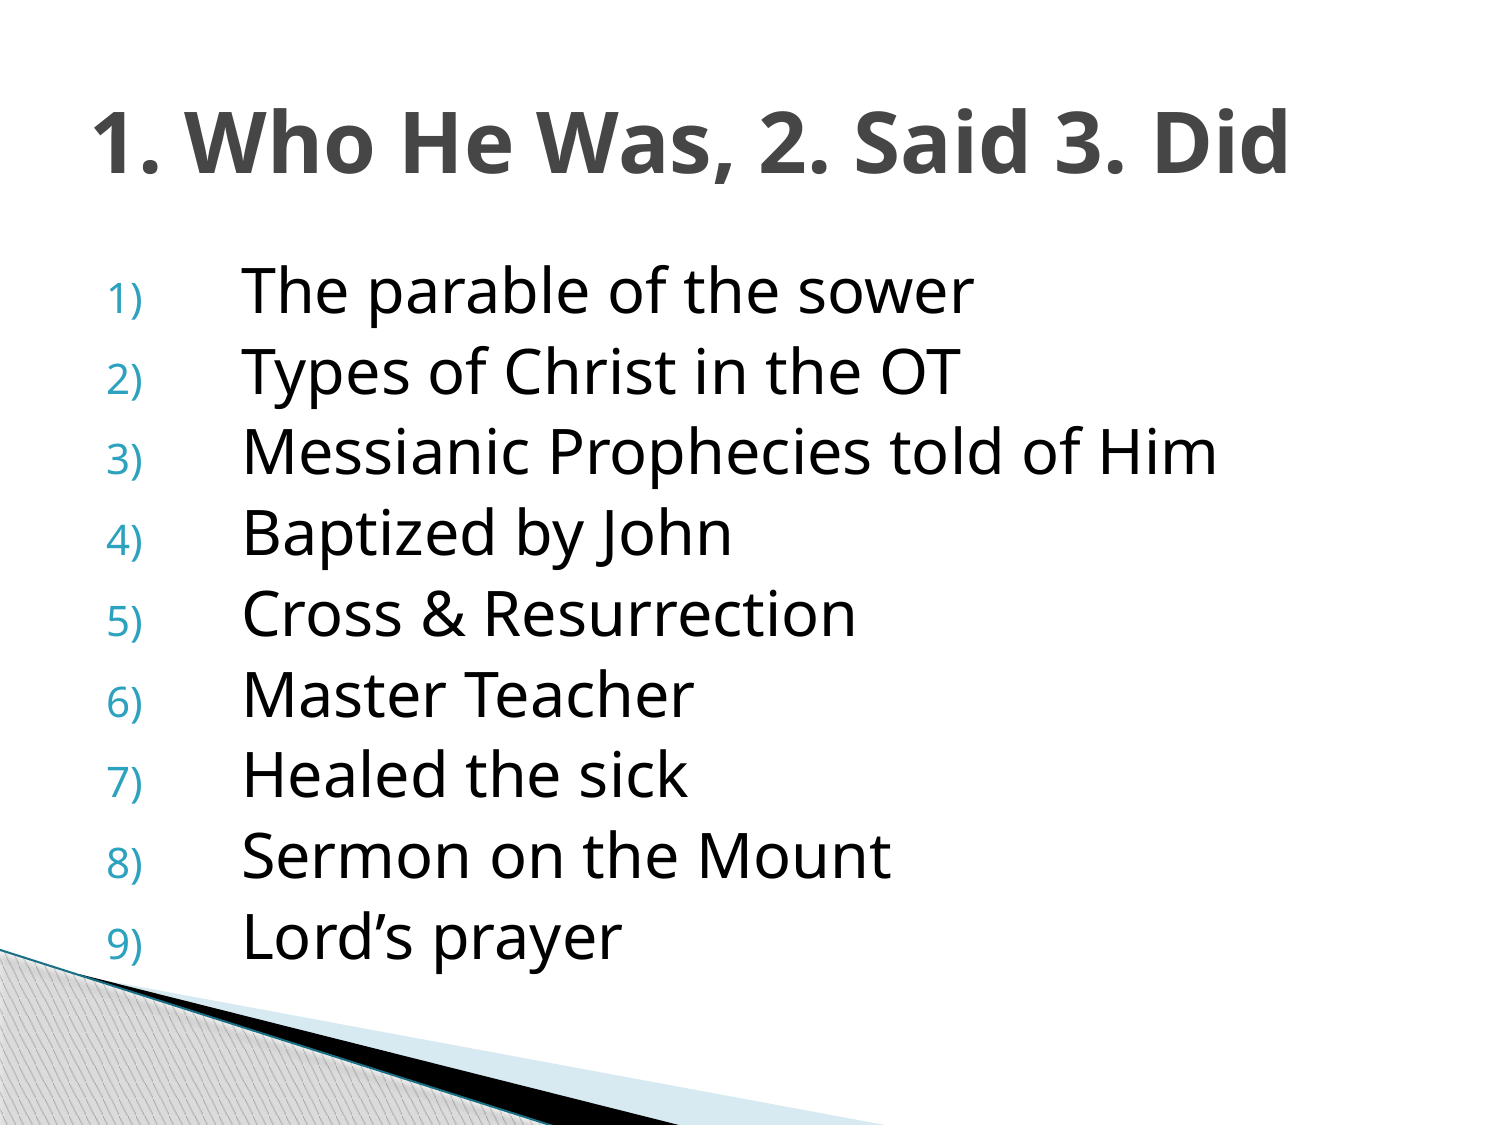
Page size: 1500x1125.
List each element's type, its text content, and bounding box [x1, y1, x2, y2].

title 1. Who He Was, 2. Said 3. Did [75, 45, 1425, 233]
list The parable of the sower Types of Christ in the OT Messianic Prophecies told of Him Baptized by John Cross & Resurrection Master Teacher Healed the sick Sermon on the Mount Lord’s prayer [75, 243, 1425, 986]
